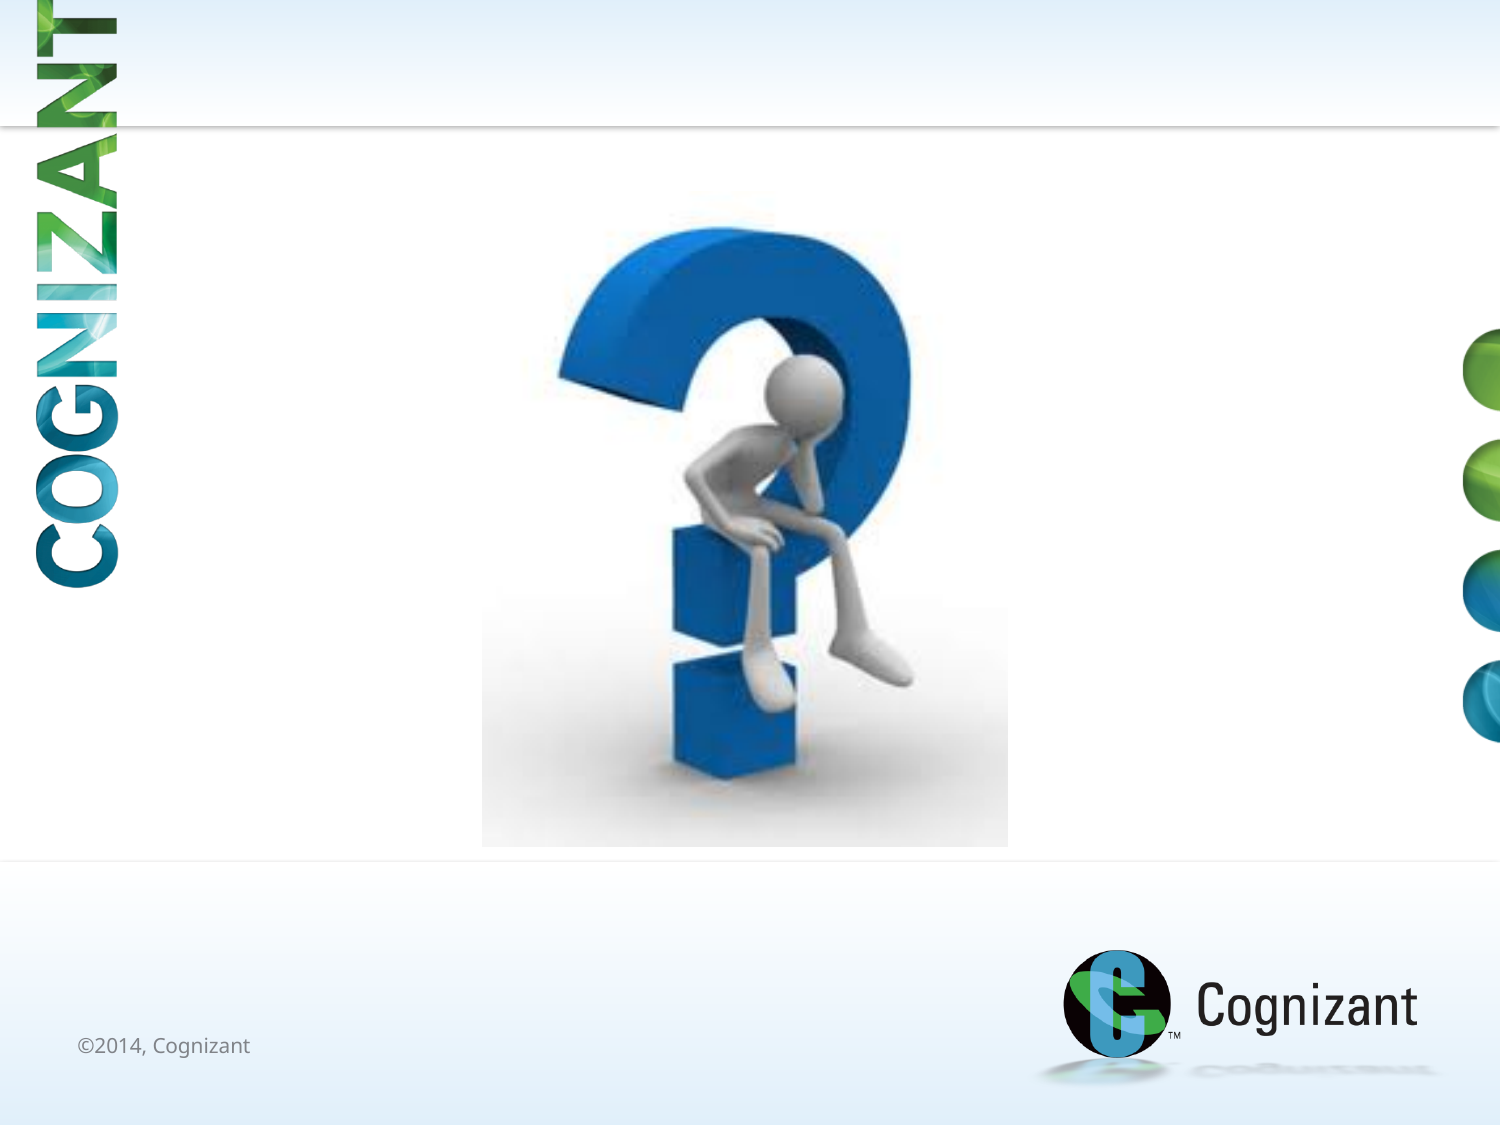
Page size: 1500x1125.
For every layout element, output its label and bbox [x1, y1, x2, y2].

picture [1457, 324, 1500, 748]
picture [987, 937, 1473, 1116]
picture [482, 190, 1008, 847]
picture [30, 0, 125, 593]
